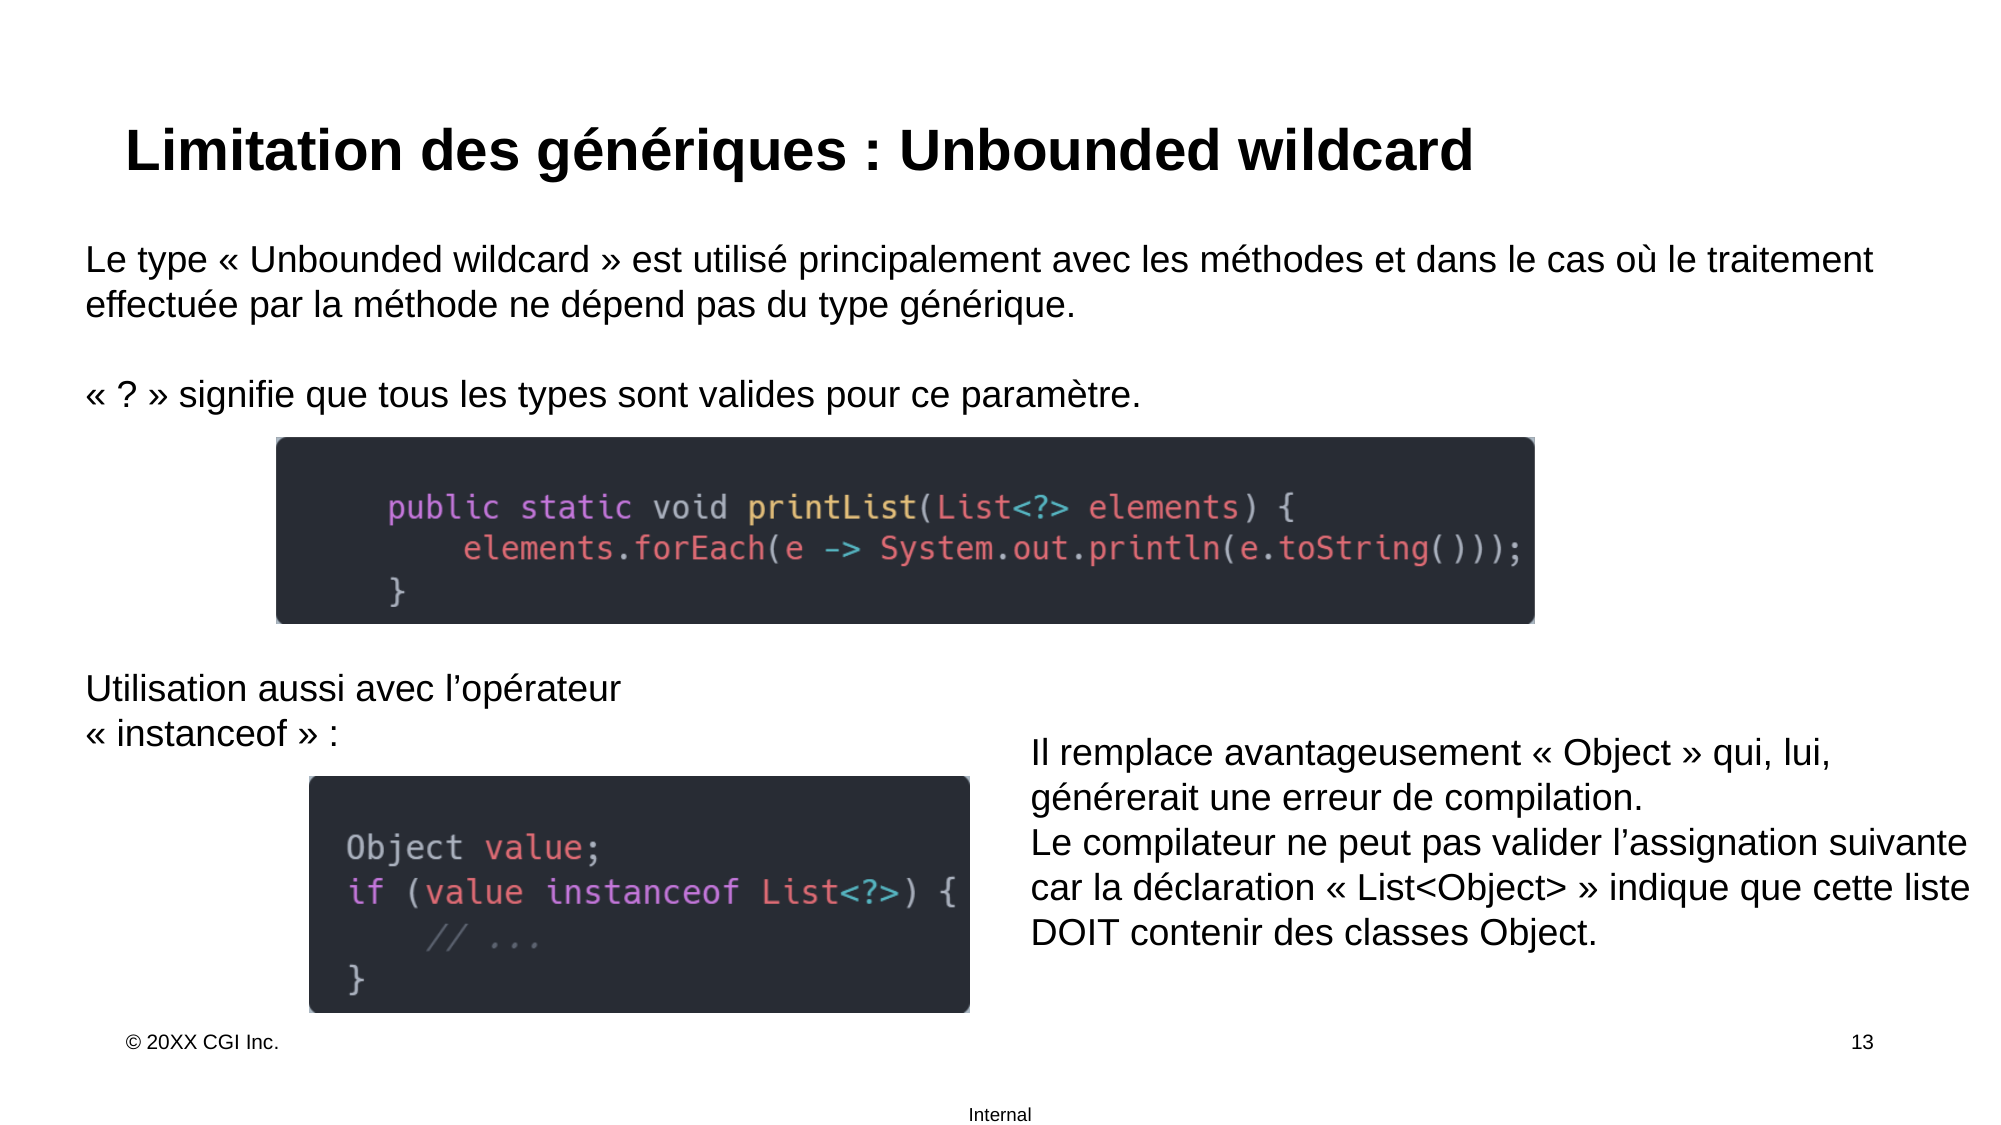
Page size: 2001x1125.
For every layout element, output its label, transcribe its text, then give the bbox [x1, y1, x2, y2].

picture [309, 775, 971, 1014]
text_box [85, 703, 1314, 842]
picture [275, 436, 1536, 624]
slide_number 13 [1831, 1027, 1875, 1056]
text_box Utilisation aussi avec l’opérateur « instanceof » : [85, 664, 724, 703]
title Limitation des génériques : Unbounded wildcard [125, 112, 1875, 201]
text_box Il remplace avantageusement « Object » qui, lui, générerait une erreur de compilation. Le compilateur ne peut pas valider l’assignation suivante car la déclaration « List<Object> » indique que cette liste DOIT contenir des classes Object. [1015, 720, 2000, 961]
text_box Le type « Unbounded wildcard » est utilisé principalement avec les méthodes et dans le cas où le traitement effectuée par la méthode ne dépend pas du type générique. « ? » signifie que tous les types sont valides pour ce paramètre. [85, 235, 1913, 458]
